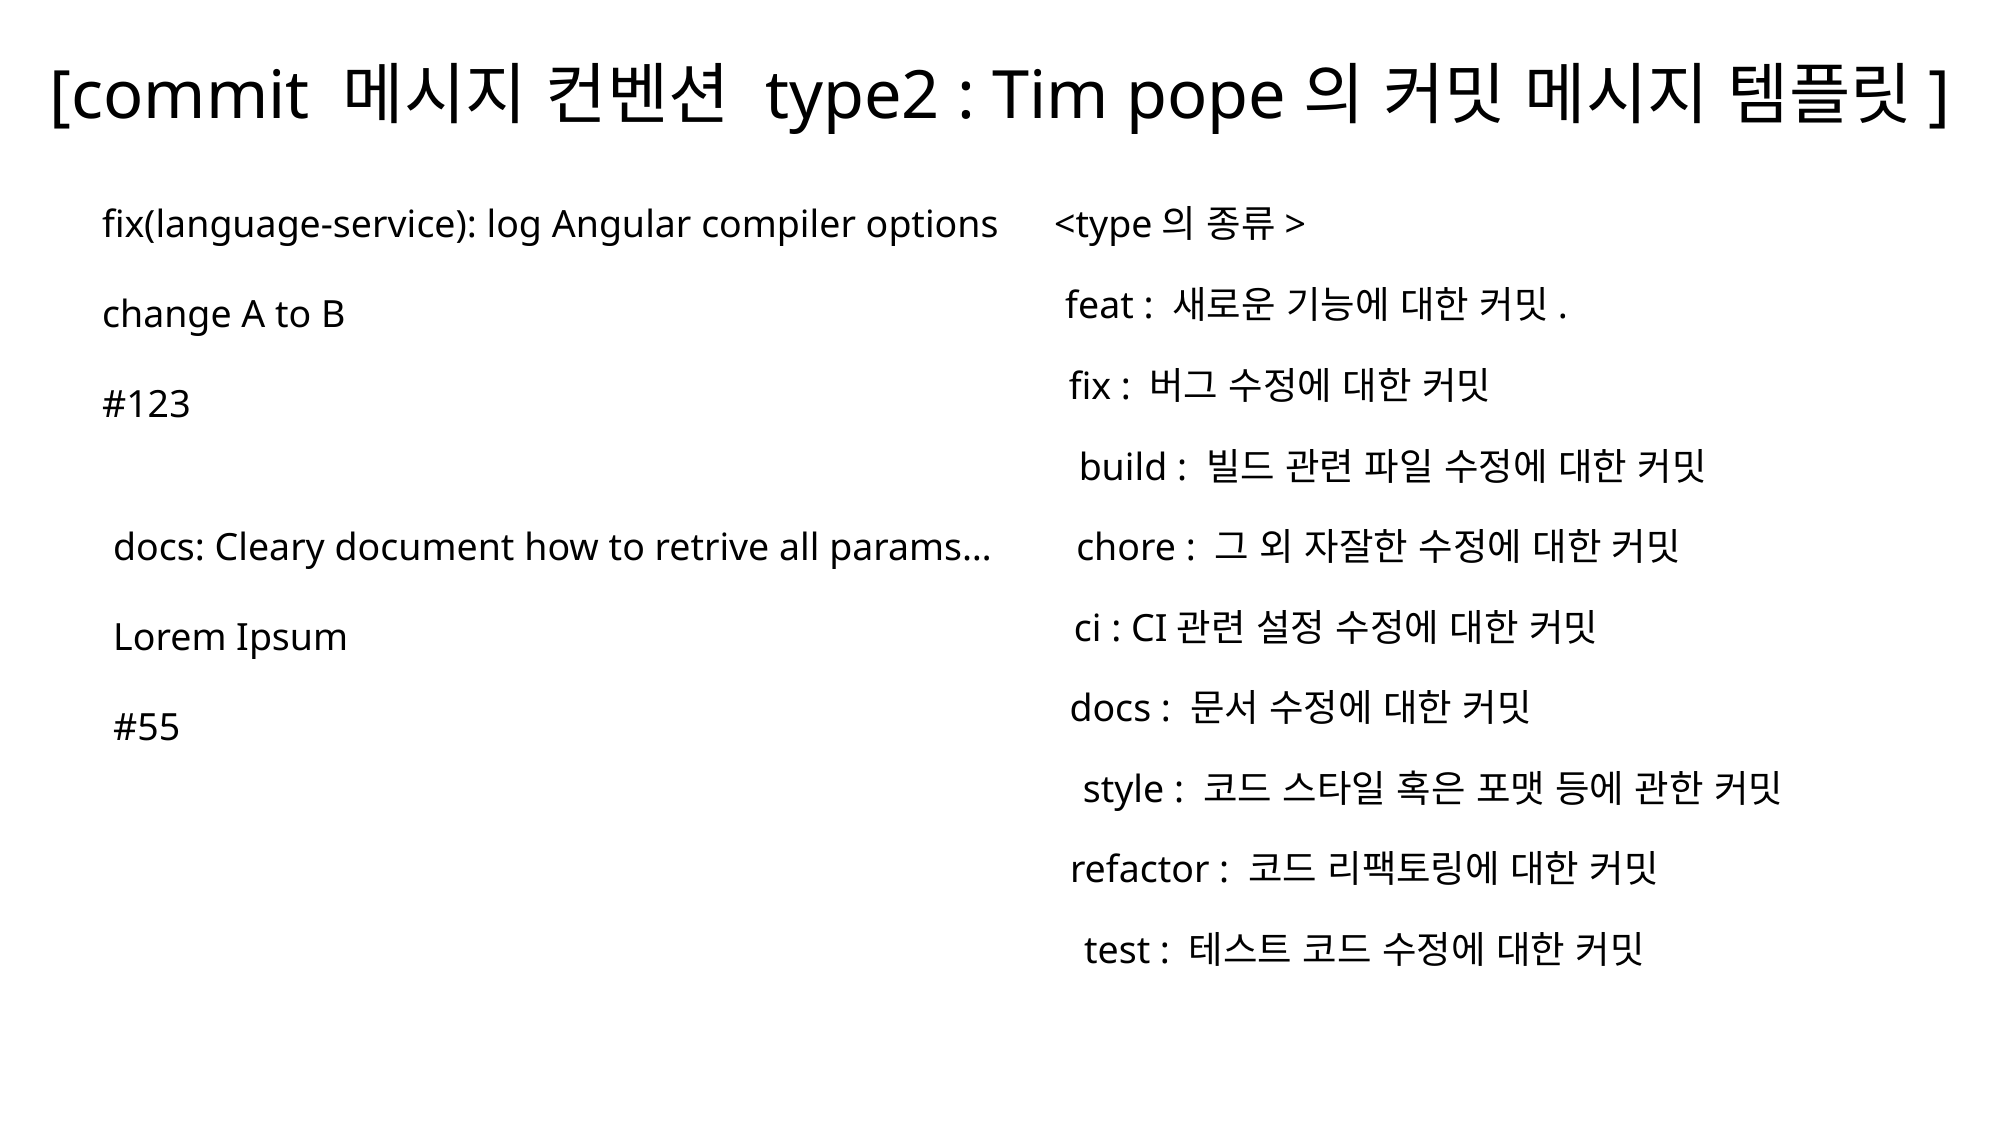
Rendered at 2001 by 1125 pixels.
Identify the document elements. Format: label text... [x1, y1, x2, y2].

text_box style : 코드 스타일 혹은 포맷 등에 관한 커밋 [1068, 757, 1799, 818]
text_box refactor : 코드 리팩토링에 대한 커밋 [1055, 838, 1675, 898]
text_box chore : 그 외 자잘한 수정에 대한 커밋 [1061, 515, 1697, 576]
text_box fix : 버그 수정에 대한 커밋 [1054, 354, 1507, 415]
text_box ci : CI관련 설정 수정에 대한 커밋 [1059, 596, 1614, 657]
text_box <type의 종류> [1039, 192, 1322, 253]
text_box docs : 문서 수정에 대한 커밋 [1054, 676, 1547, 737]
text_box fix(language-service): log Angular compiler options change A to B #123 [87, 192, 1014, 433]
text_box build : 빌드 관련 파일 수정에 대한 커밋 [1063, 435, 1722, 496]
text_box docs: Cleary document how to retrive all params… Lorem Ipsum #55 [98, 515, 1008, 755]
text_box feat : 새로운 기능에 대한 커밋. [1050, 274, 1583, 334]
text_box [commit 메시지 컨벤션 type2 : Tim pope의 커밋 메시지 템플릿] [34, 45, 1966, 140]
text_box test : 테스트 코드 수정에 대한 커밋 [1069, 918, 1660, 979]
